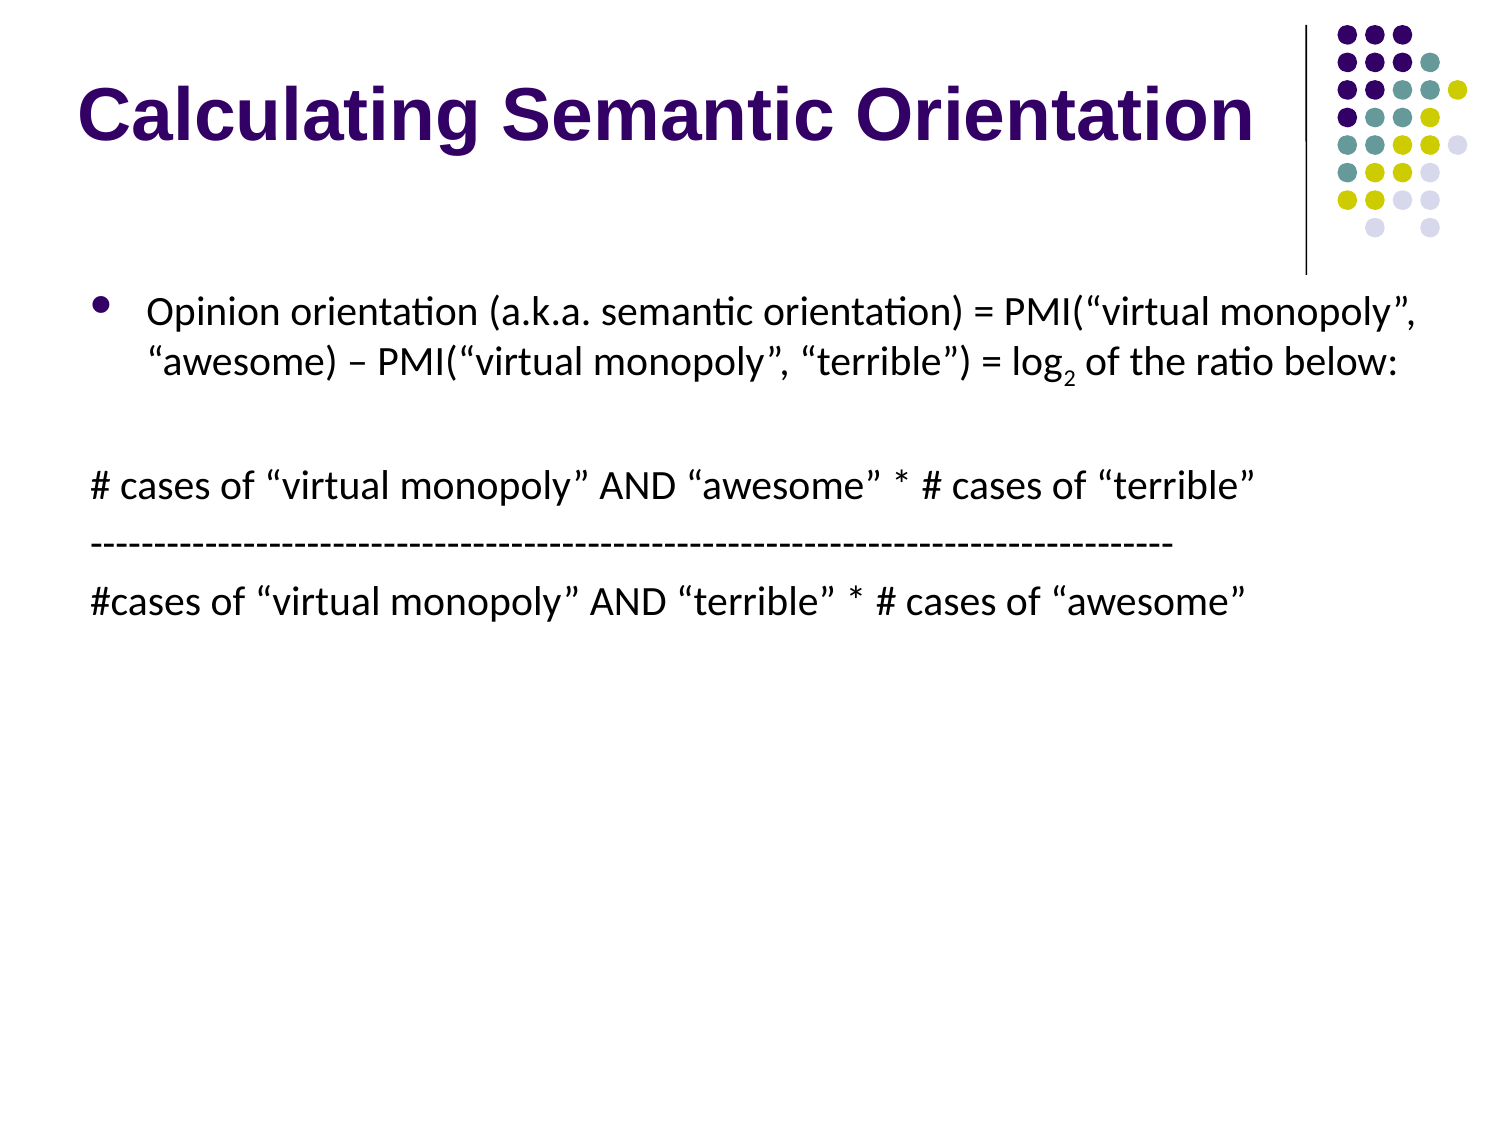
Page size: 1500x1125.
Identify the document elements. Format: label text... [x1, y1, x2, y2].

list Opinion orientation (a.k.a. semantic orientation) = PMI(“virtual monopoly”, “awesome) – PMI(“virtual monopoly”, “terrible”) = log2 of the ratio below: # cases of “virtual monopoly” AND “awesome” * # cases of “terrible” ------------------------------------------------------------------------------------- #cases of “virtual monopoly” AND “terrible” * # cases of “awesome” [74, 276, 1476, 1026]
title Calculating Semantic Orientation [62, 0, 1301, 163]
